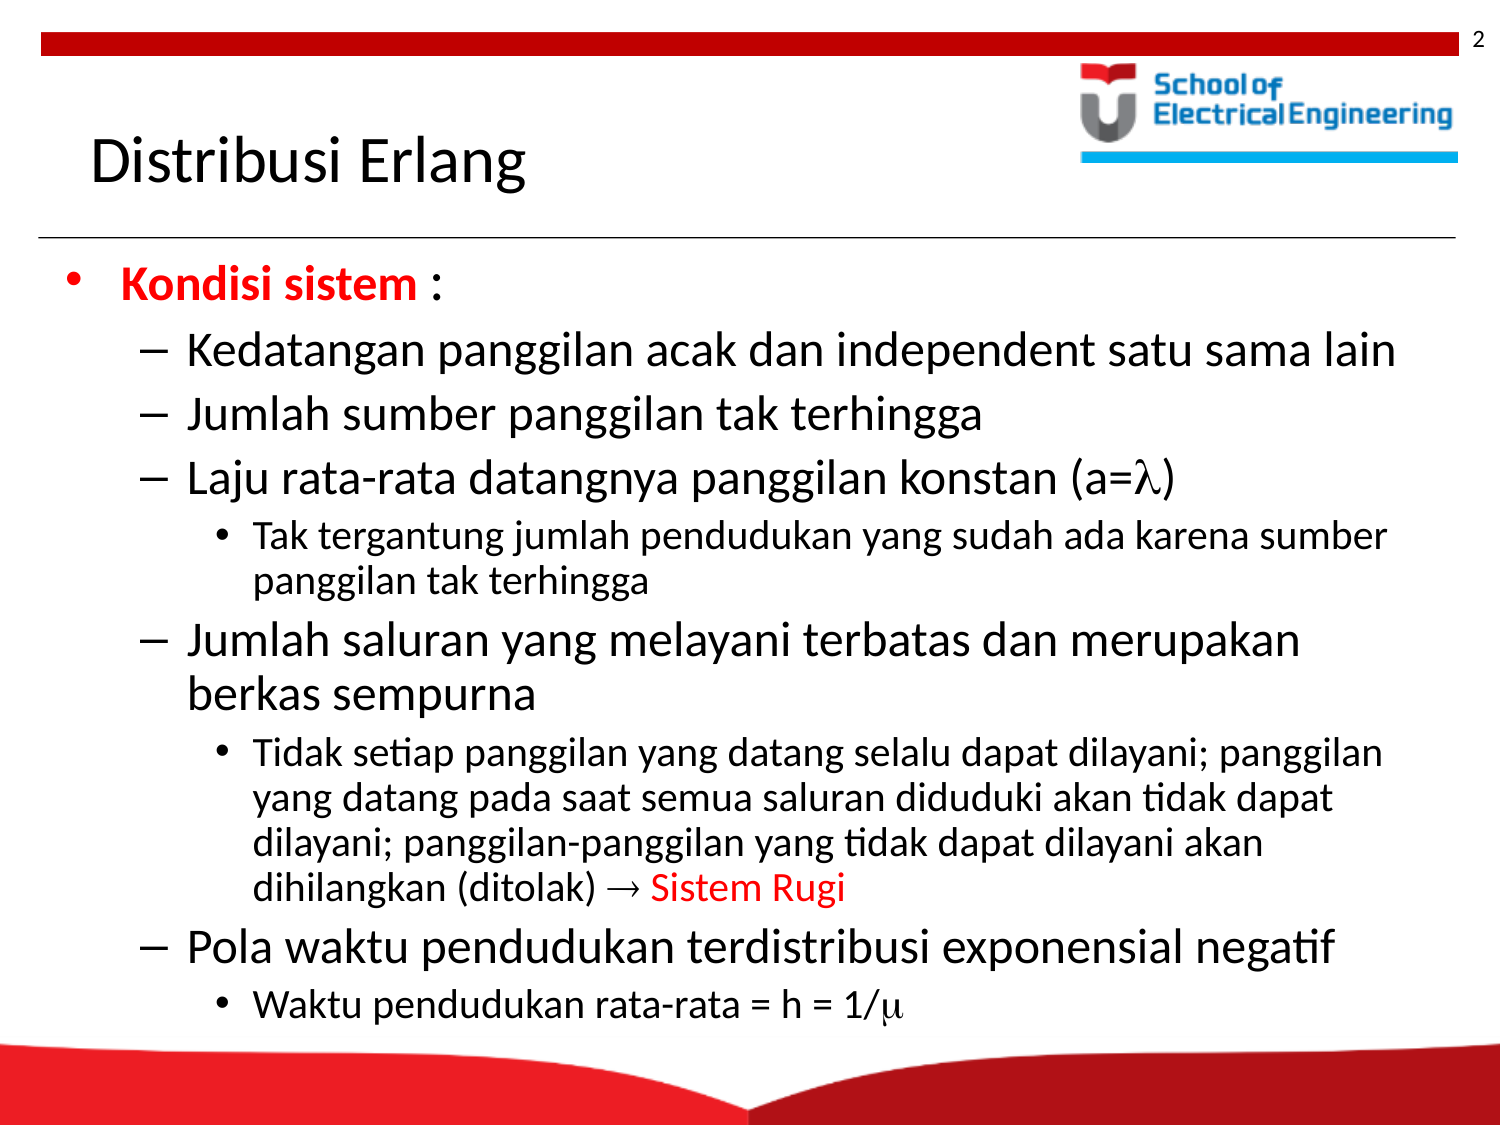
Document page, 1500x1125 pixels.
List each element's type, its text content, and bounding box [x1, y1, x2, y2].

picture [0, 1036, 1500, 1125]
picture [1073, 63, 1458, 163]
slide_number 2 [1412, 0, 1500, 75]
title Distribusi Erlang [75, 78, 1074, 233]
list Kondisi sistem : Kedatangan panggilan acak dan independent satu sama lain Jumlah sumber panggilan tak terhingga Laju rata-rata datangnya panggilan konstan (a=l) Tak tergantung jumlah pendudukan yang sudah ada karena sumber panggilan tak terhingga Jumlah saluran yang melayani terbatas dan merupakan berkas sempurna Tidak setiap panggilan yang datang selalu dapat dilayani; panggilan yang datang pada saat semua saluran diduduki akan tidak dapat dilayani; panggilan-panggilan yang tidak dapat dilayani akan dihilangkan (ditolak)  Sistem Rugi Pola waktu pendudukan terdistribusi exponensial negatif Waktu pendudukan rata-rata = h = 1/m [50, 243, 1438, 1071]
